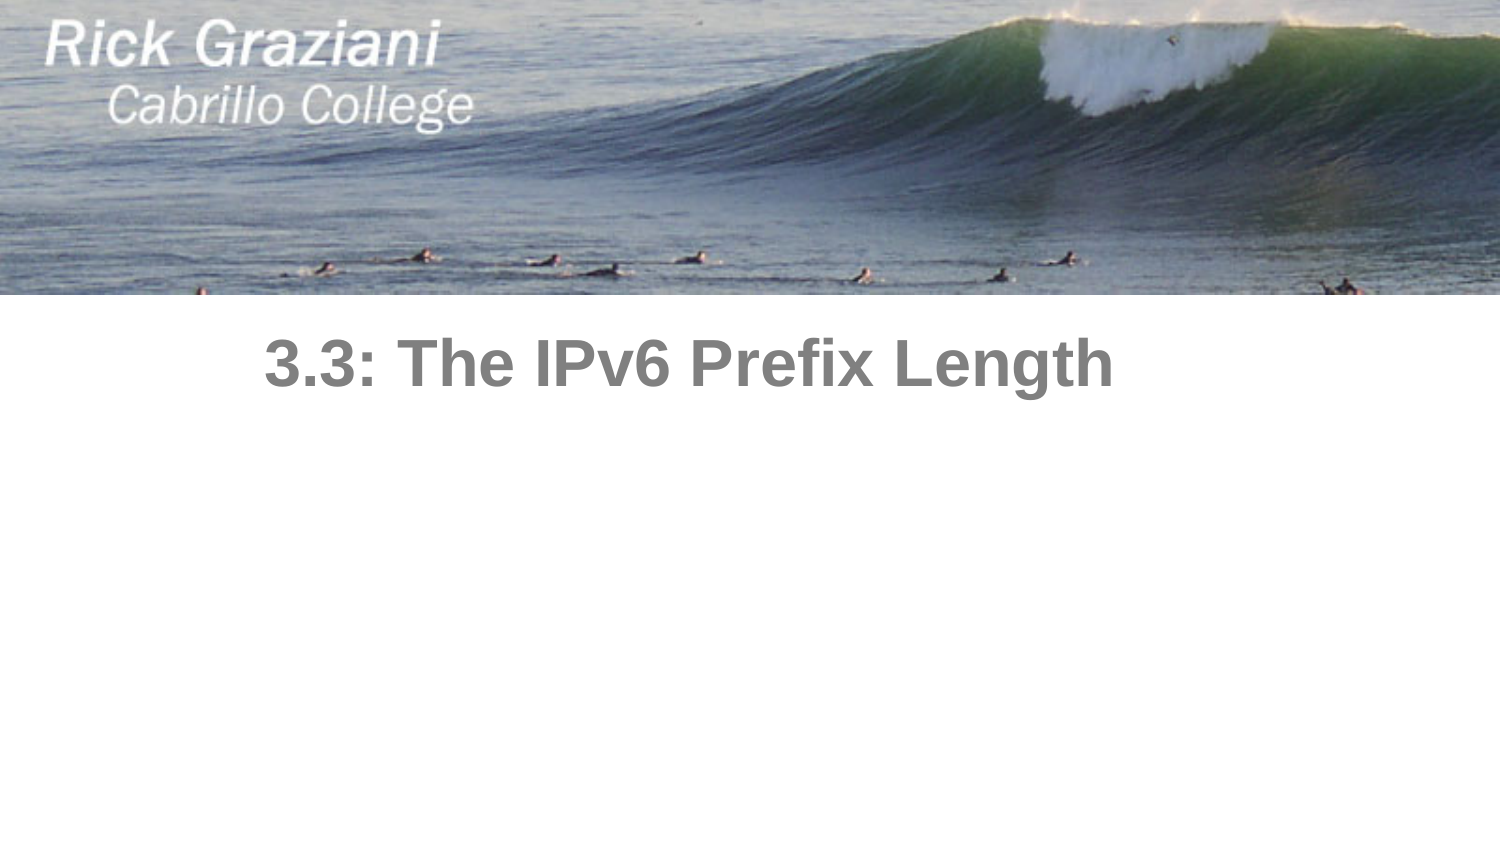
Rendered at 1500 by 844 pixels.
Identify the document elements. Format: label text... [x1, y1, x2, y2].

picture [0, 0, 1500, 295]
text_box 3.3: The IPv6 Prefix Length [249, 321, 1438, 410]
